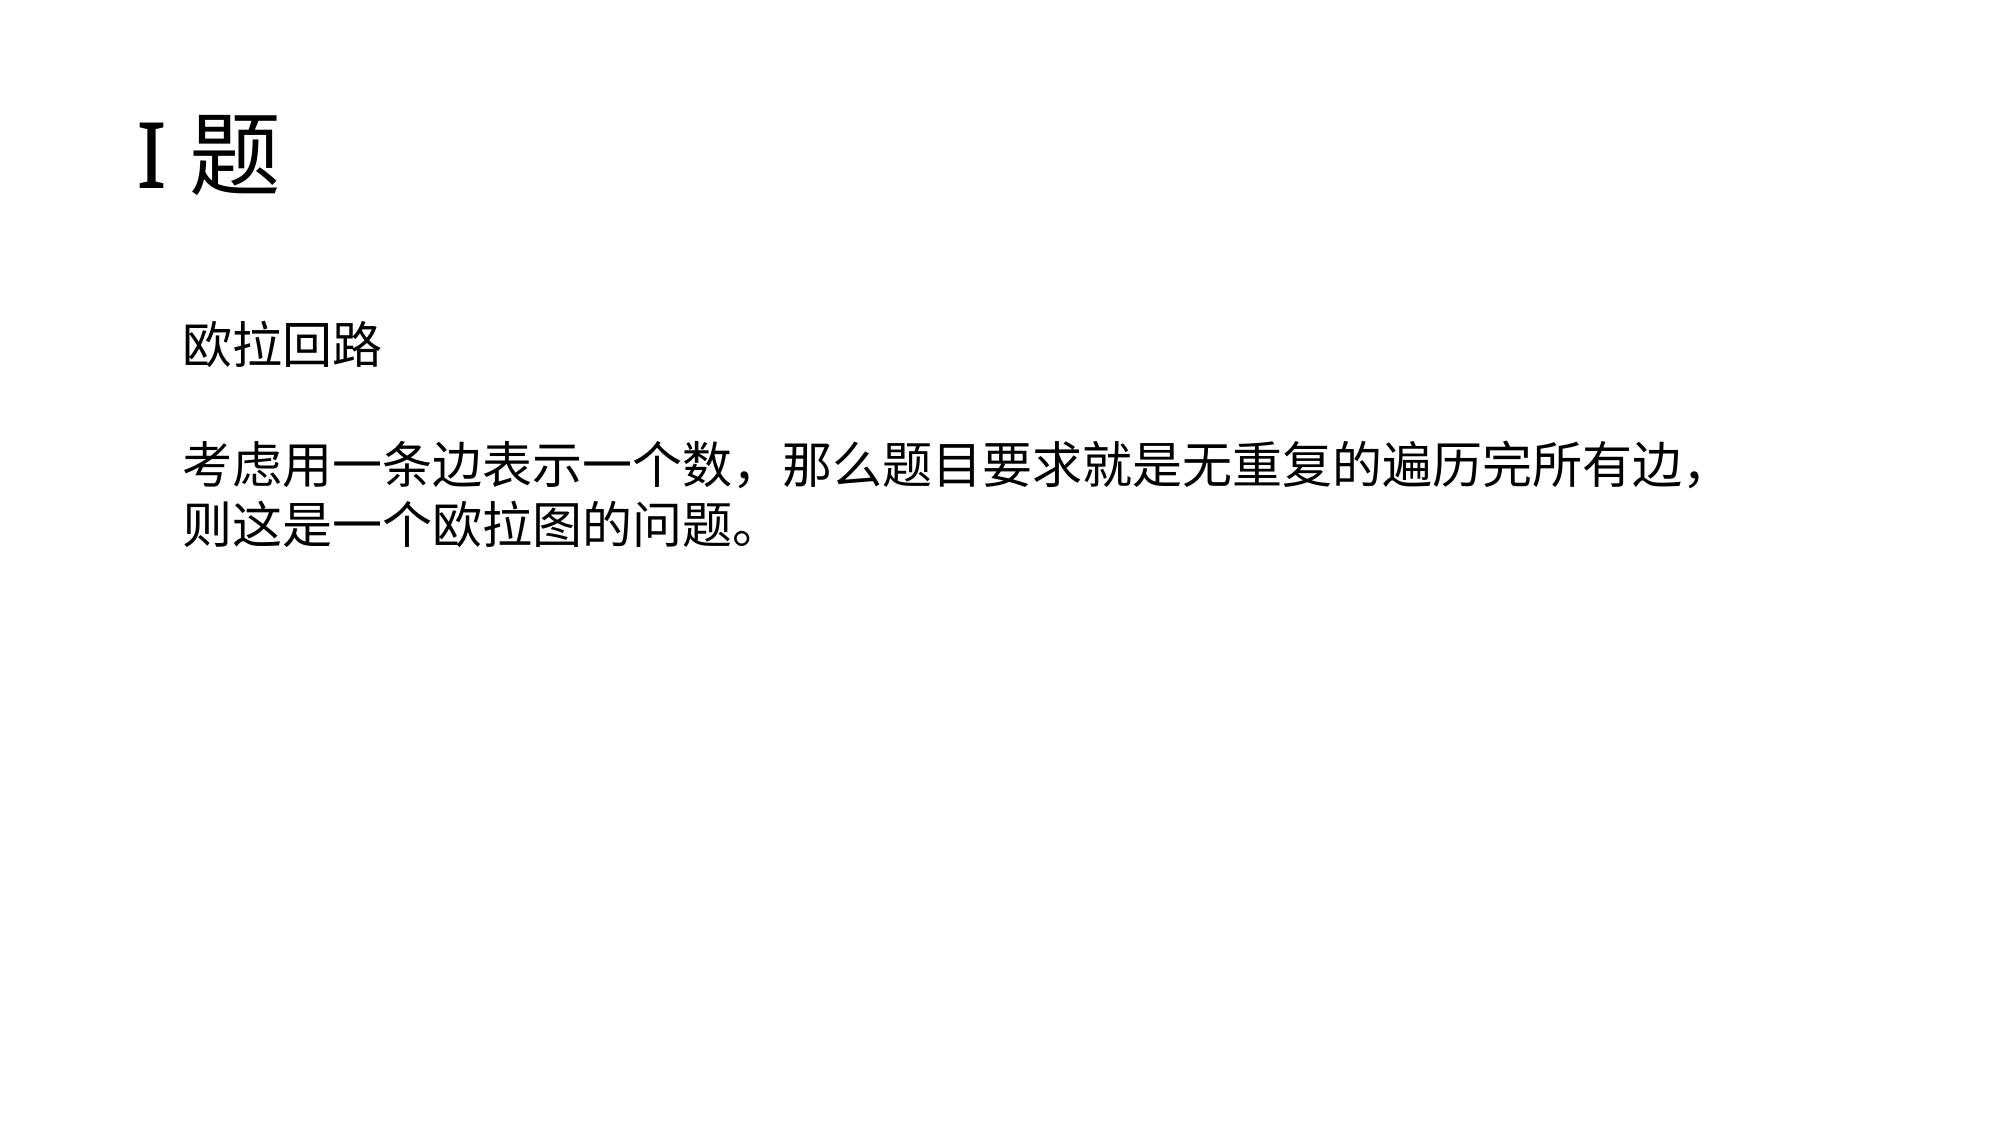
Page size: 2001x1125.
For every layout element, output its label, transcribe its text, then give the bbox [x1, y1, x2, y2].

text_box I题 [121, 89, 296, 215]
text_box 欧拉回路 考虑用一条边表示一个数，那么题目要求就是无重复的遍历完所有边， 则这是一个欧拉图的问题。 [167, 305, 1748, 621]
